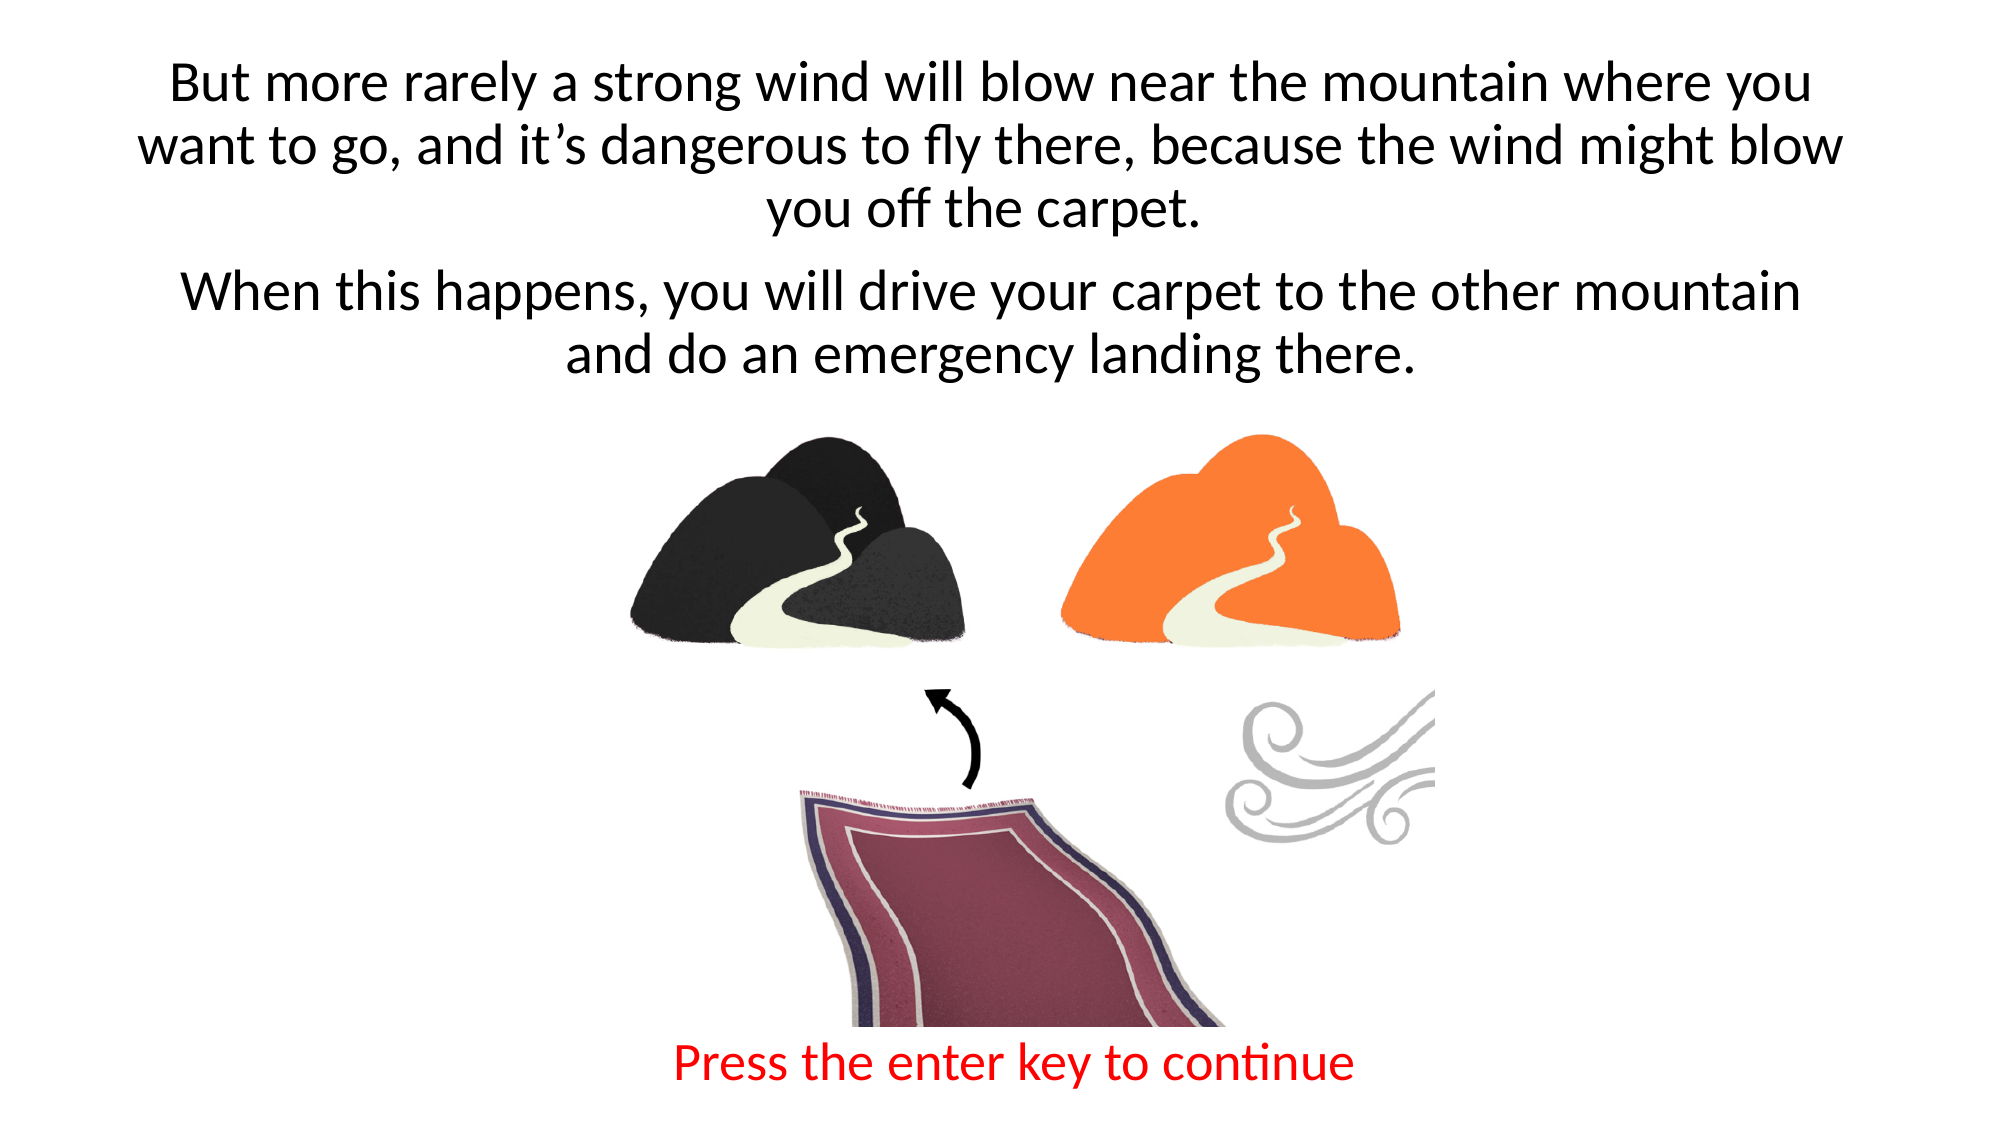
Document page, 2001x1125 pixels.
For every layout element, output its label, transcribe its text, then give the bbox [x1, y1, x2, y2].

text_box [588, 350, 1435, 1027]
list But more rarely a strong wind will blow near the mountain where you want to go, and it’s dangerous to fly there, because the wind might blow you off the carpet. When this happens, you will drive your carpet to the other mountain and do an emergency landing there. [120, 43, 1863, 990]
text_box Press the enter key to continue [659, 1027, 1396, 1099]
